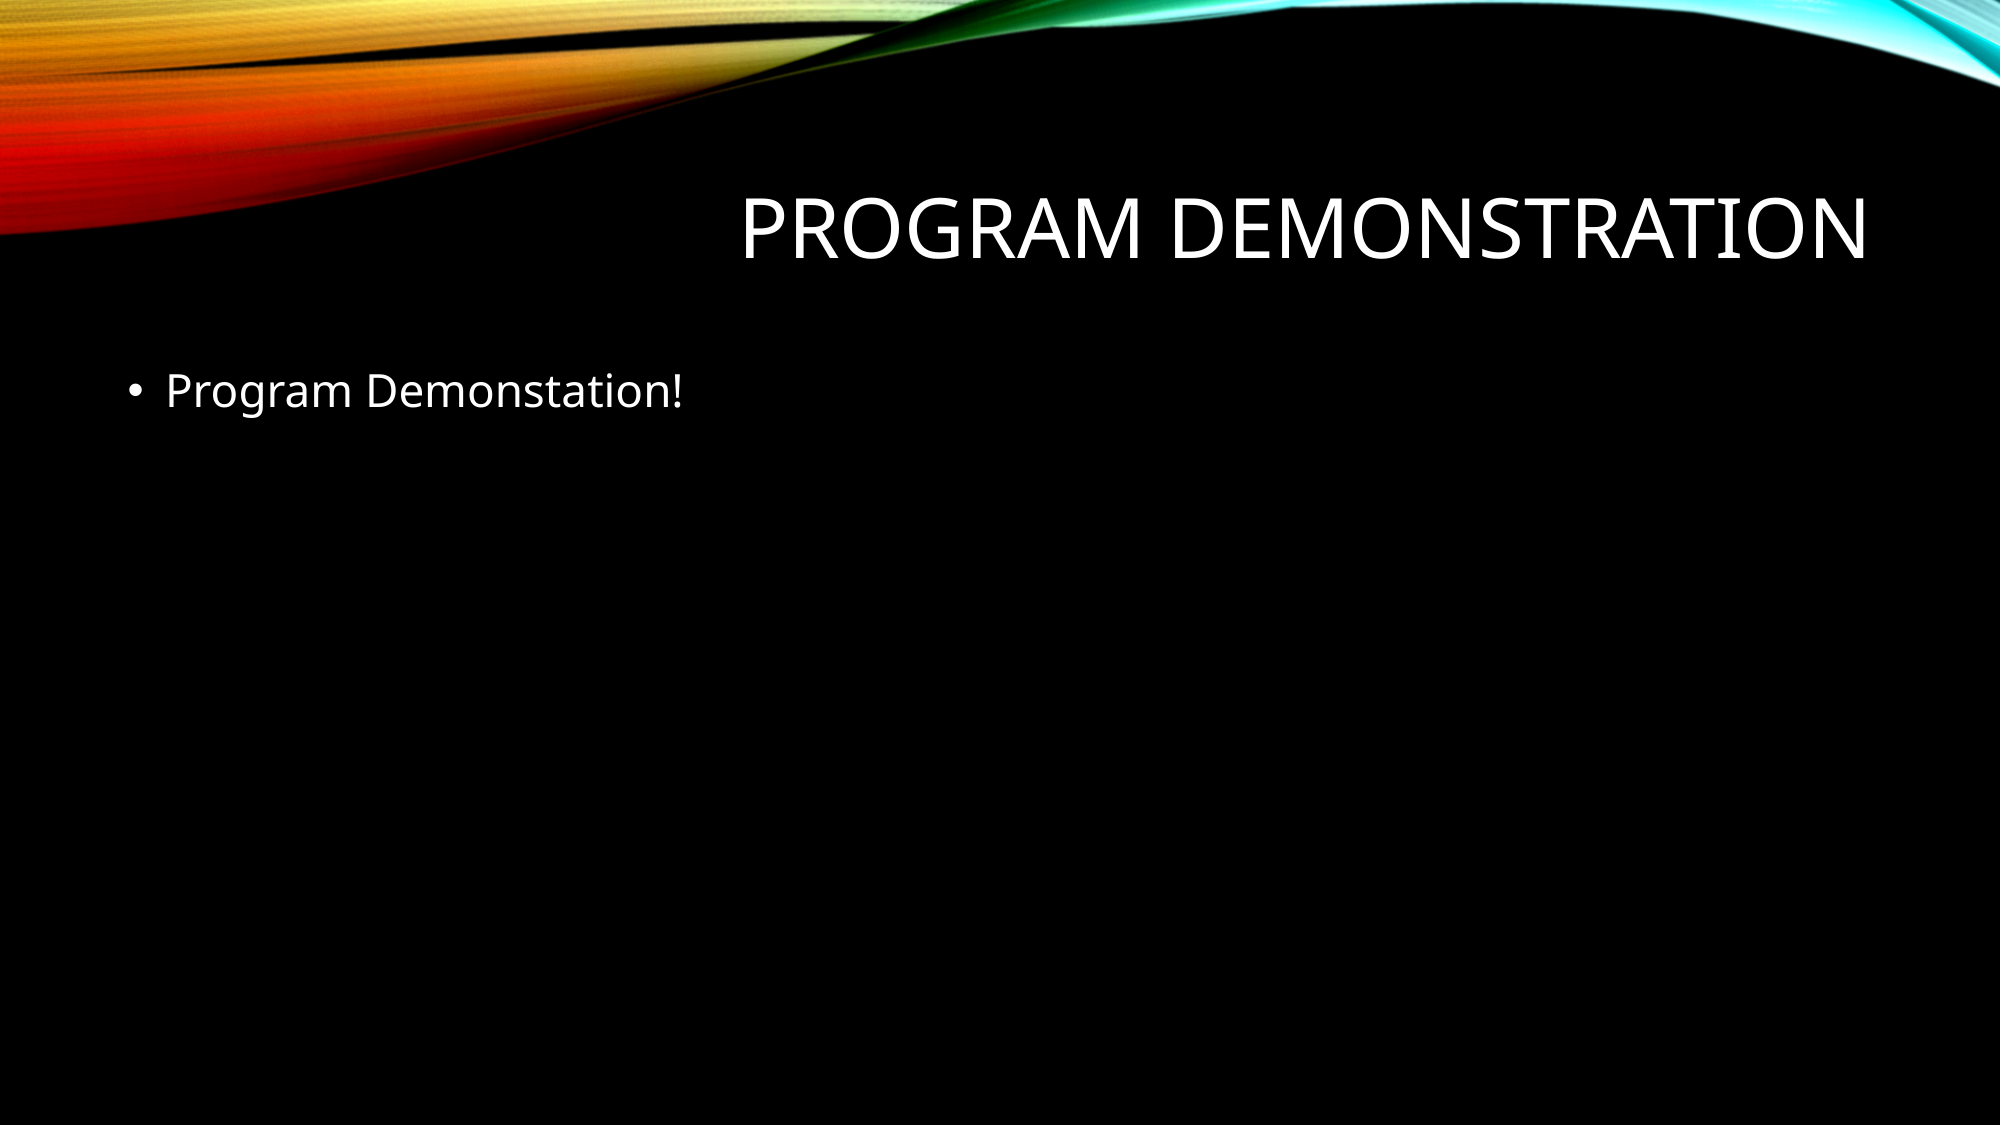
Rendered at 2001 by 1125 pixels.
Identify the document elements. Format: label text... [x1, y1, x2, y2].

list Program Demonstation! [112, 360, 1888, 1021]
title Program demonstration [474, 125, 1888, 338]
picture [0, 0, 2000, 237]
